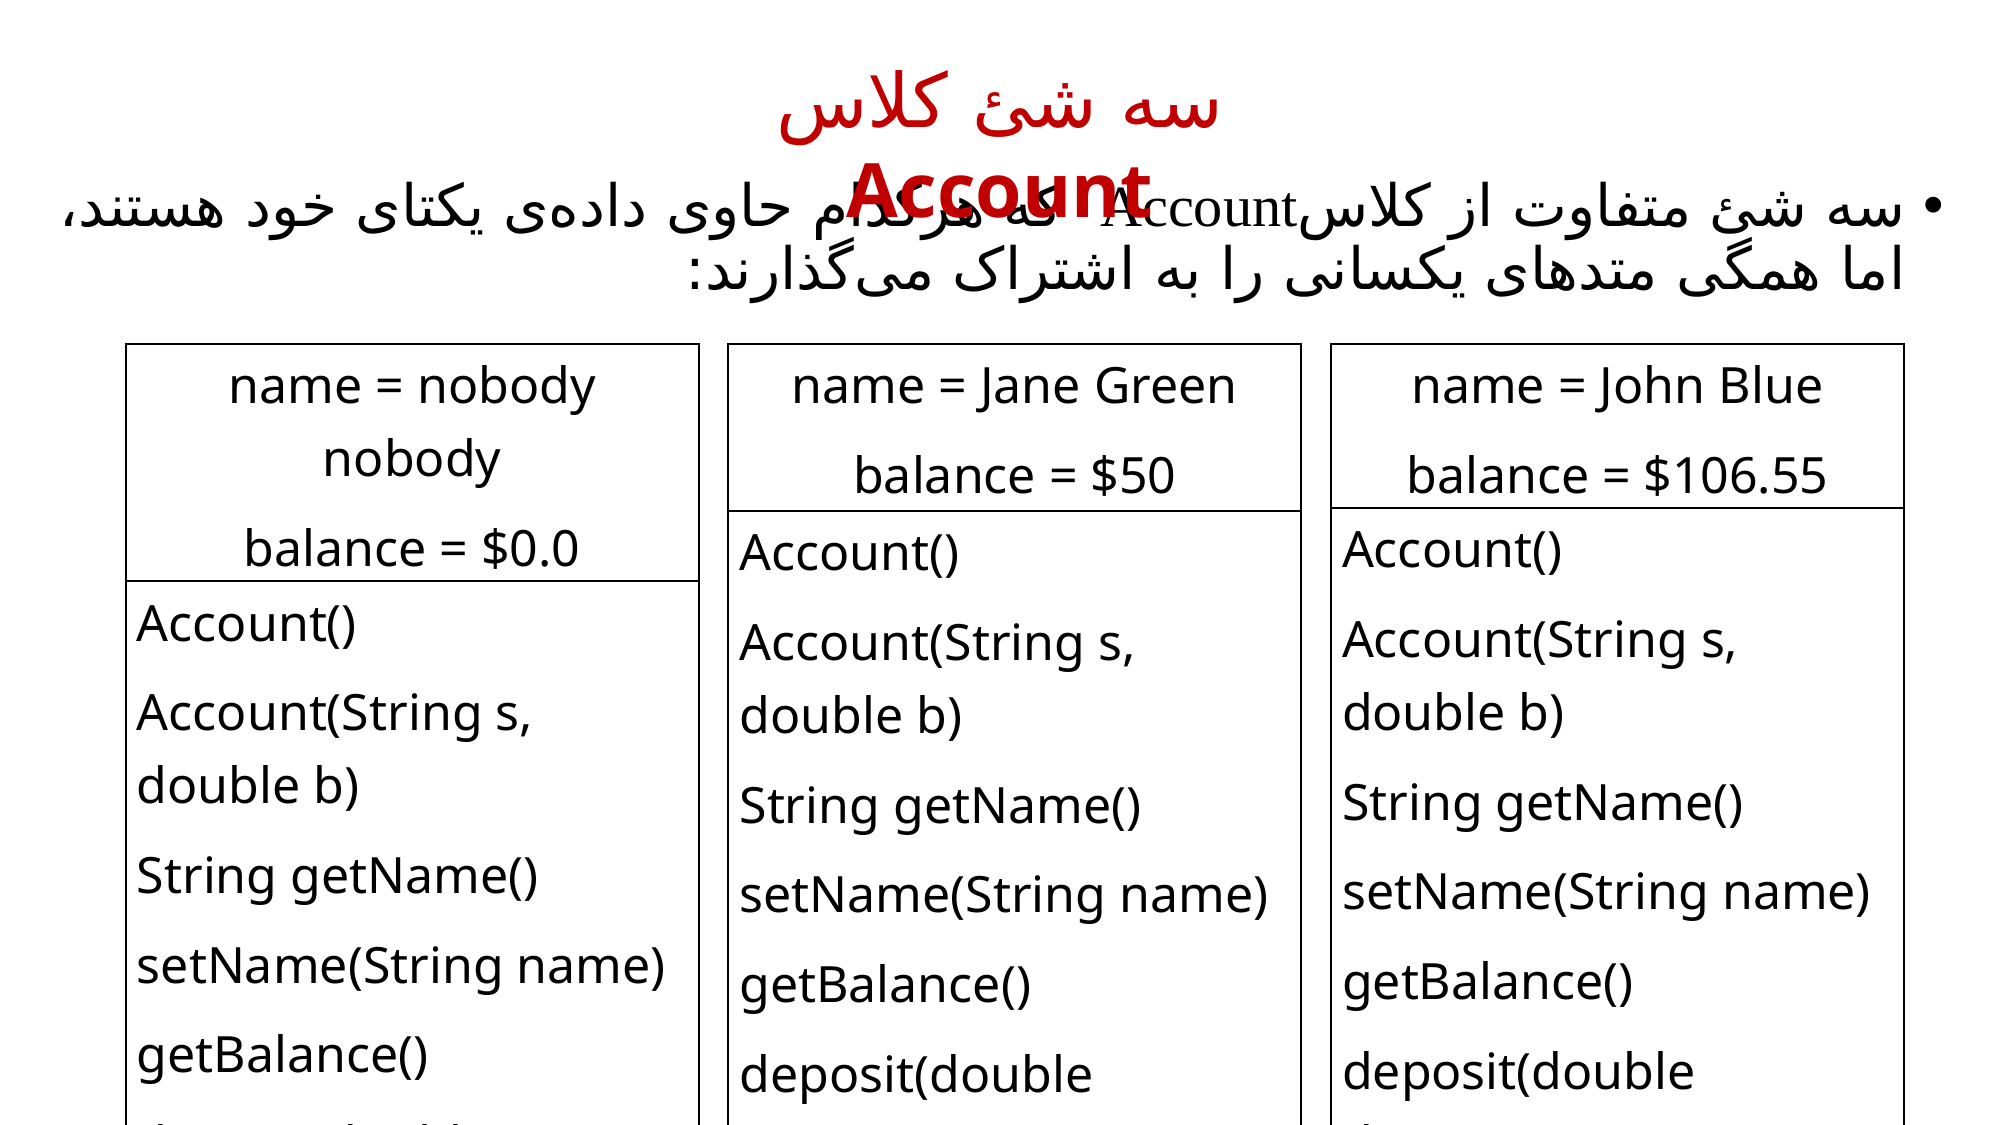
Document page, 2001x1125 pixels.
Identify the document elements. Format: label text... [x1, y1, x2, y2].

table_header name = John Blue balance = $106.55 [1332, 345, 1903, 507]
table_cell Account() Account(String s, double b) String getName() setName(String name) getBalance() deposit(double depositAmount) [127, 582, 698, 1125]
text_box سه شئ کلاس Account [603, 44, 1397, 118]
table_cell Account() Account(String s, double b) String getName() setName(String name) getBalance() deposit(double depositAmount) [729, 512, 1300, 1125]
list سه شئ متفاوت از کلاسAccount که هرکدام حاوی داده‌ی یکتای خود هستند، اما همگی متدهای یکسانی را به اشتراک می‌گذارند: [0, 168, 1959, 344]
table_header name = Jane Green balance = $50 [729, 345, 1300, 510]
table_cell Account() Account(String s, double b) String getName() setName(String name) getBalance() deposit(double depositAmount) [1332, 509, 1903, 1125]
table_header name = nobody nobody balance = $0.0 [127, 345, 698, 580]
